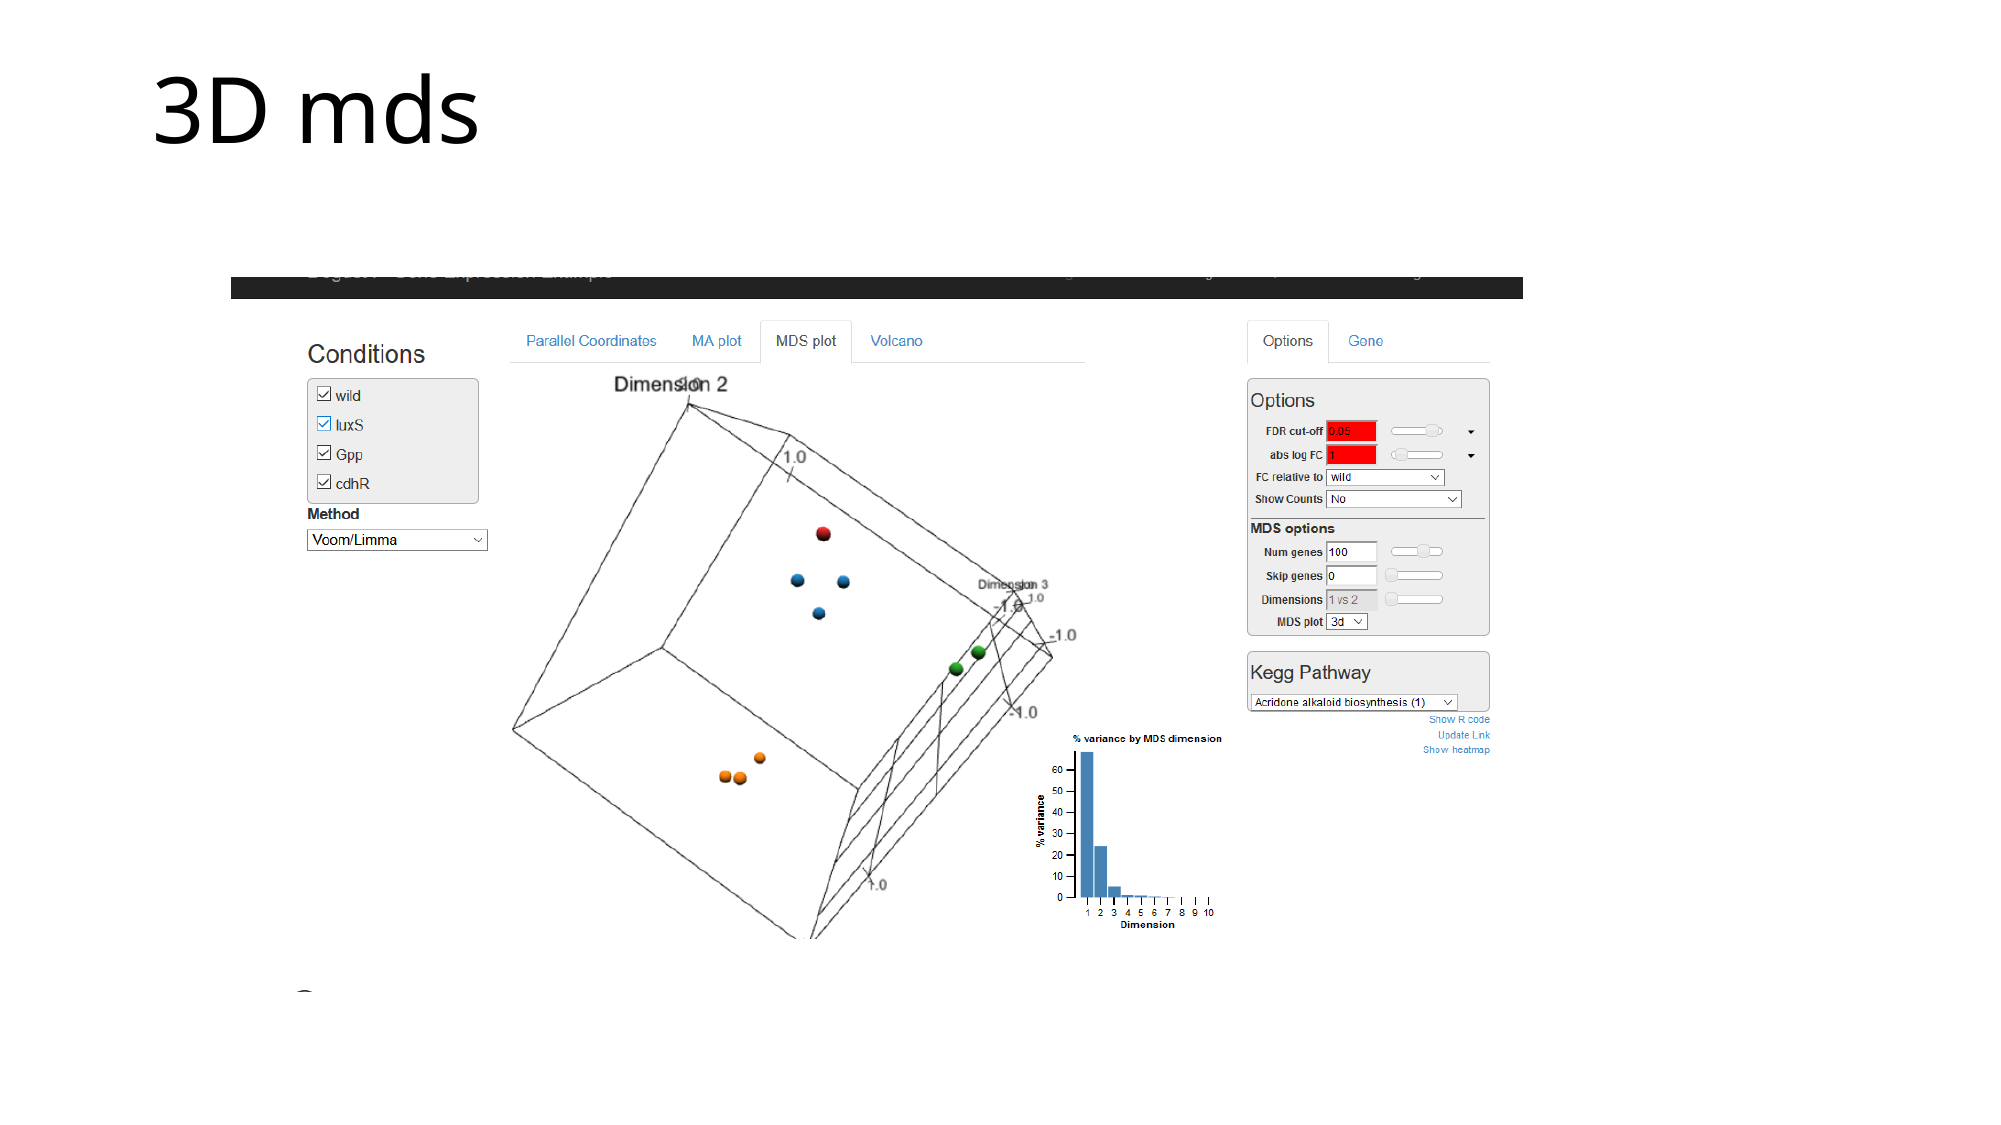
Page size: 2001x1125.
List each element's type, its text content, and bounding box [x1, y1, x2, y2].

title 3D mds [137, 59, 1863, 278]
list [231, 277, 1523, 992]
